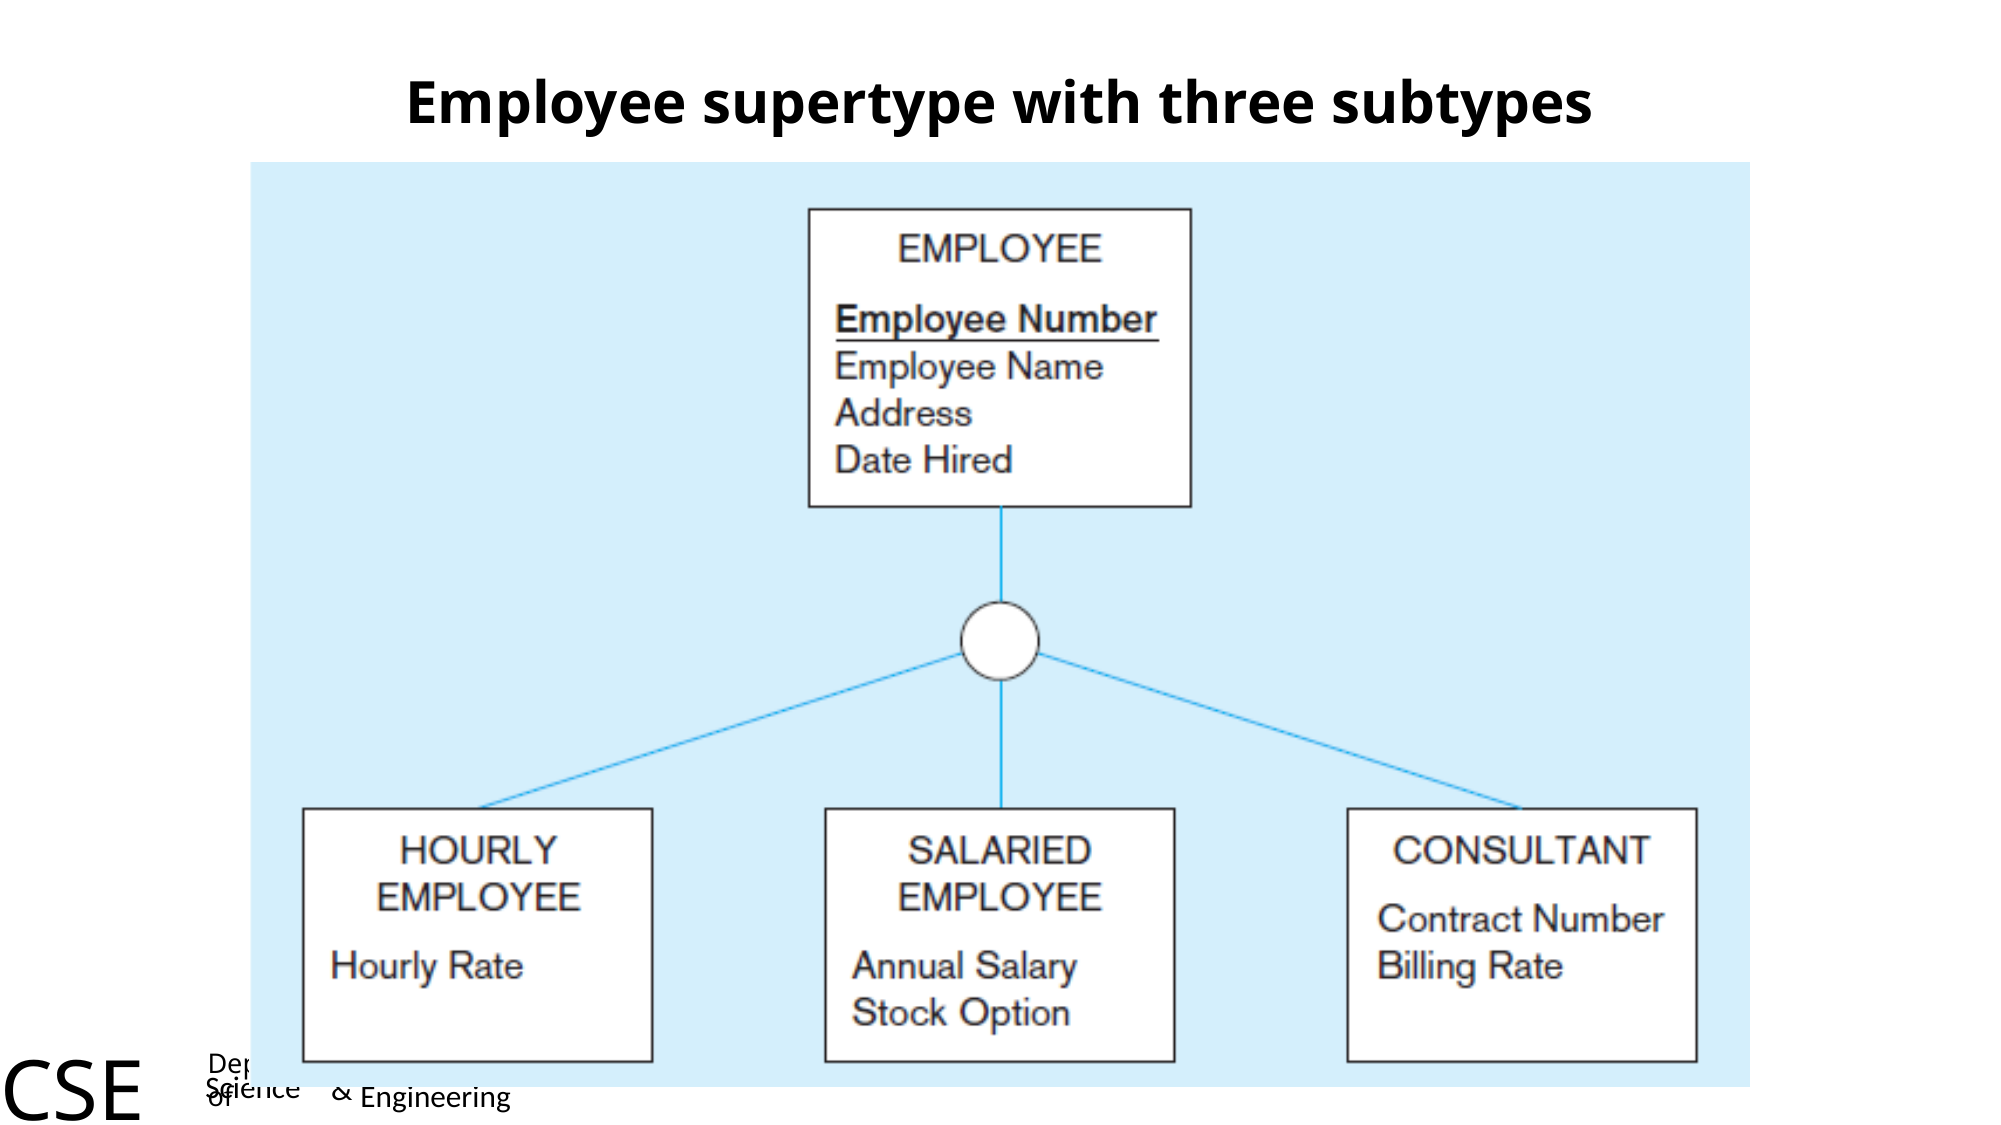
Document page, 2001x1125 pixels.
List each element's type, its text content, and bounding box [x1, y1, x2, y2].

title Employee supertype with three subtypes [0, 0, 2000, 150]
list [249, 162, 1751, 1087]
